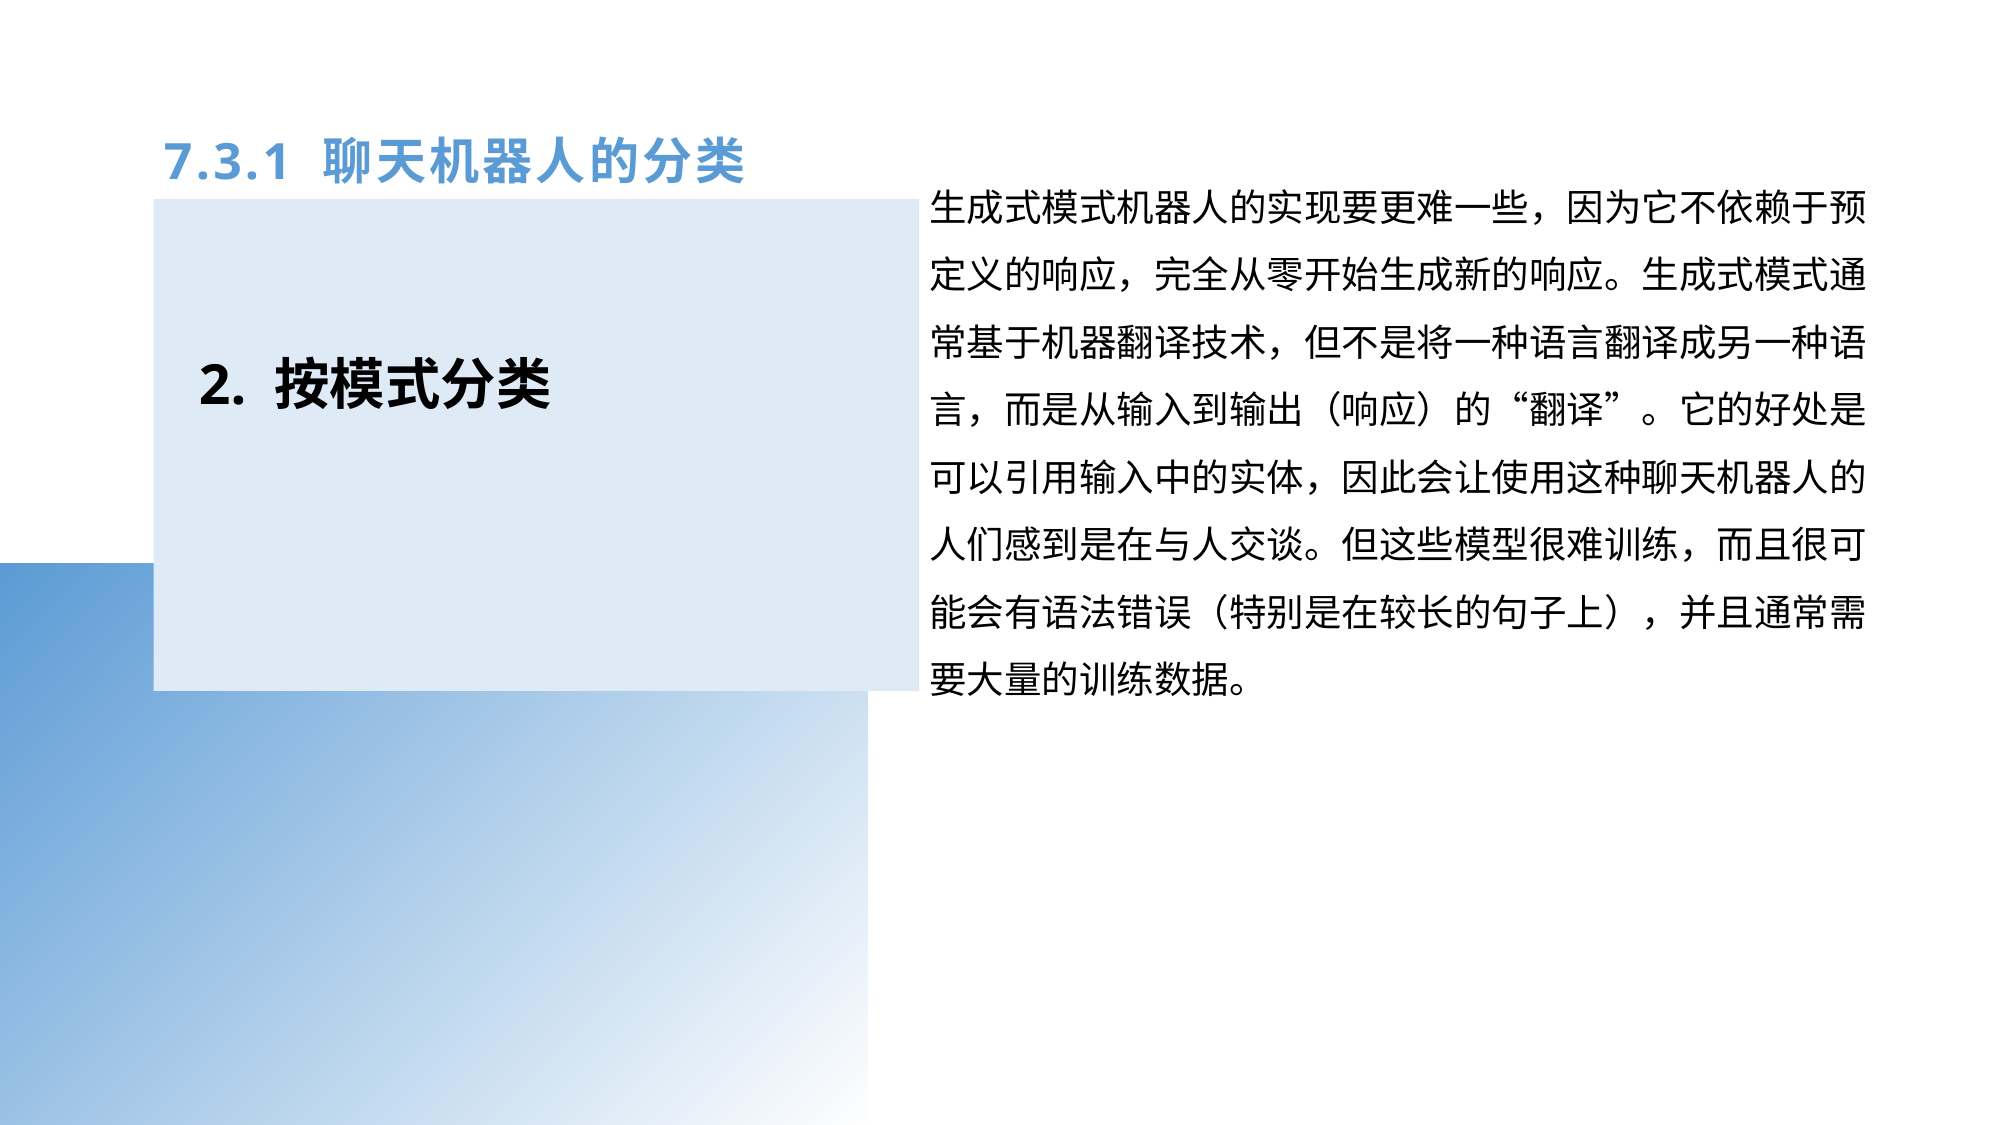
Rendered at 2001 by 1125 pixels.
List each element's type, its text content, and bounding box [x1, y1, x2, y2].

text_box [0, 563, 868, 1125]
text_box 生成式模式机器人的实现要更难一些，因为它不依赖于预定义的响应，完全从零开始生成新的响应。生成式模式通常基于机器翻译技术，但不是将一种语言翻译成另一种语言，而是从输入到输出（响应）的“翻译”。它的好处是可以引用输入中的实体，因此会让使用这种聊天机器人的人们感到是在与人交谈。但这些模型很难训练，而且很可能会有语法错误（特别是在较长的句子上），并且通常需要大量的训练数据。 [919, 156, 1909, 971]
text_box 7.3.1 聊天机器人的分类 [153, 44, 1234, 275]
text_box [153, 275, 919, 691]
text_box 2. 按模式分类 [189, 344, 919, 422]
